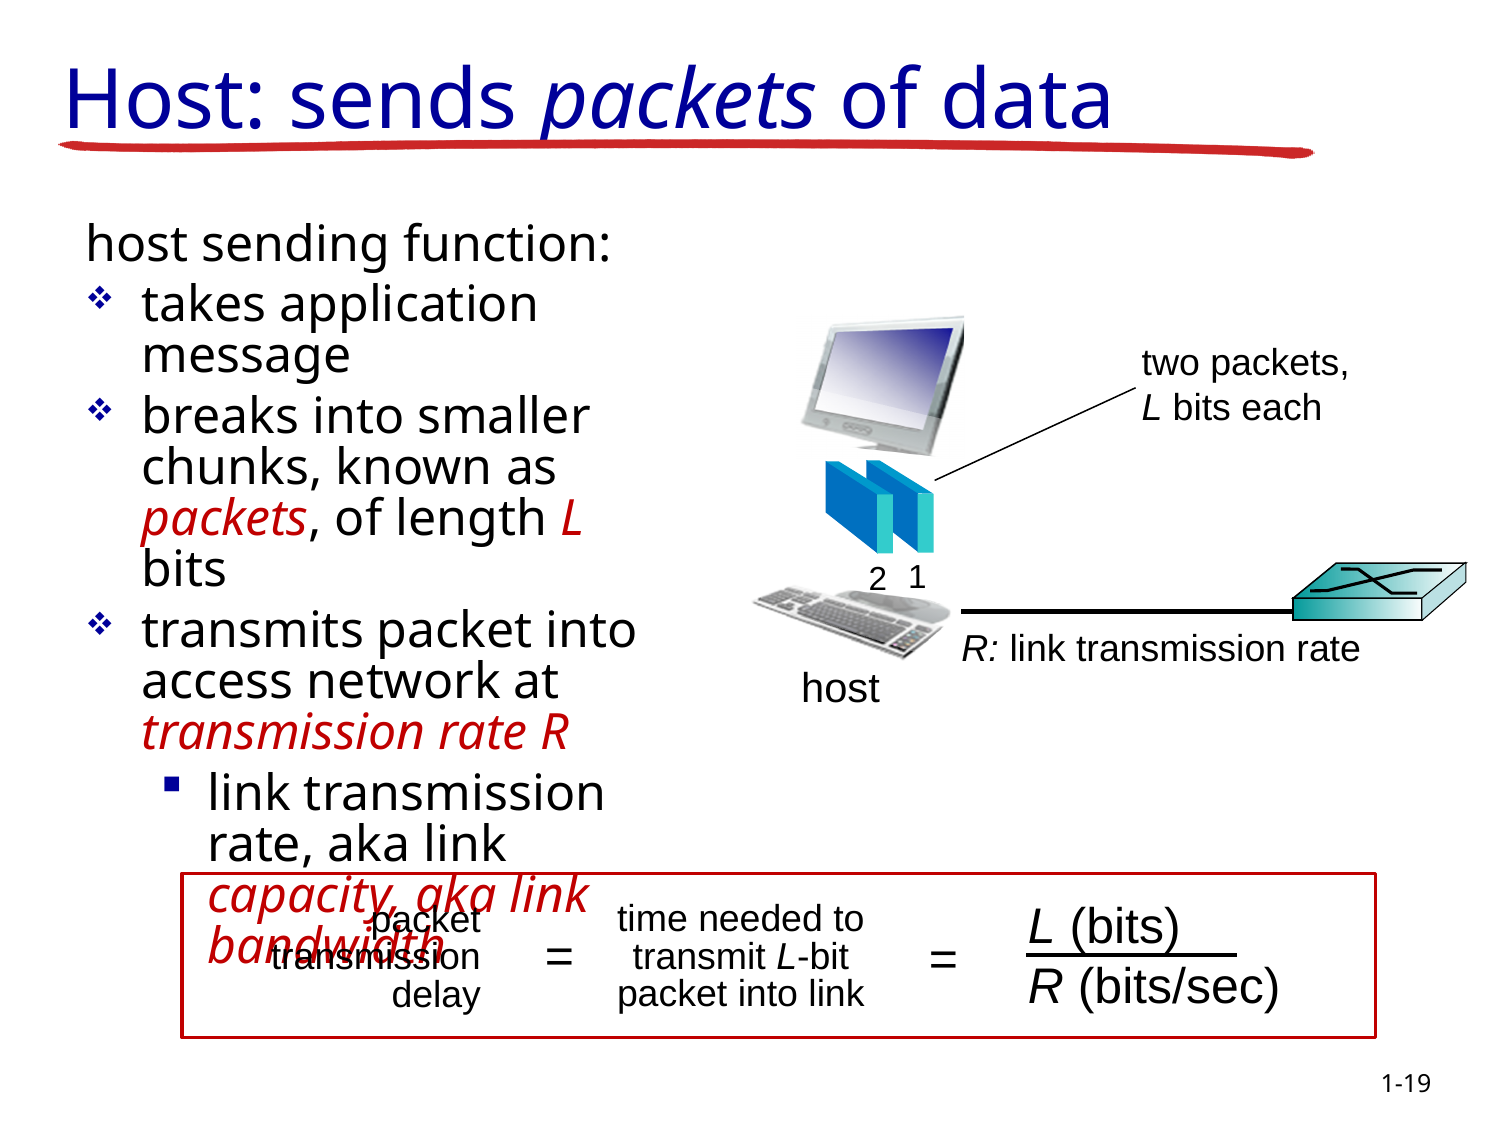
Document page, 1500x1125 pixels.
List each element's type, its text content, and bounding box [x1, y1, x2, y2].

text_box [181, 873, 1376, 1038]
text_box two packets, L bits each [1126, 330, 1376, 436]
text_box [770, 314, 1003, 460]
text_box host [786, 673, 896, 719]
picture [53, 134, 1329, 164]
title Host: sends packets of data [47, 32, 1413, 158]
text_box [1292, 561, 1467, 621]
text_box 2 [853, 561, 902, 578]
list host sending function: takes application message breaks into smaller chunks, known as packets, of length L bits transmits packet into access network at transmission rate R link transmission rate, aka link capacity, aka link bandwidth [70, 212, 690, 775]
slide_number 1-19 [1365, 1059, 1477, 1106]
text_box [747, 579, 961, 664]
text_box R: link transmission rate [946, 616, 1376, 677]
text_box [825, 466, 894, 554]
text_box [934, 387, 1136, 481]
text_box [898, 466, 934, 553]
text_box 1 [902, 548, 942, 578]
